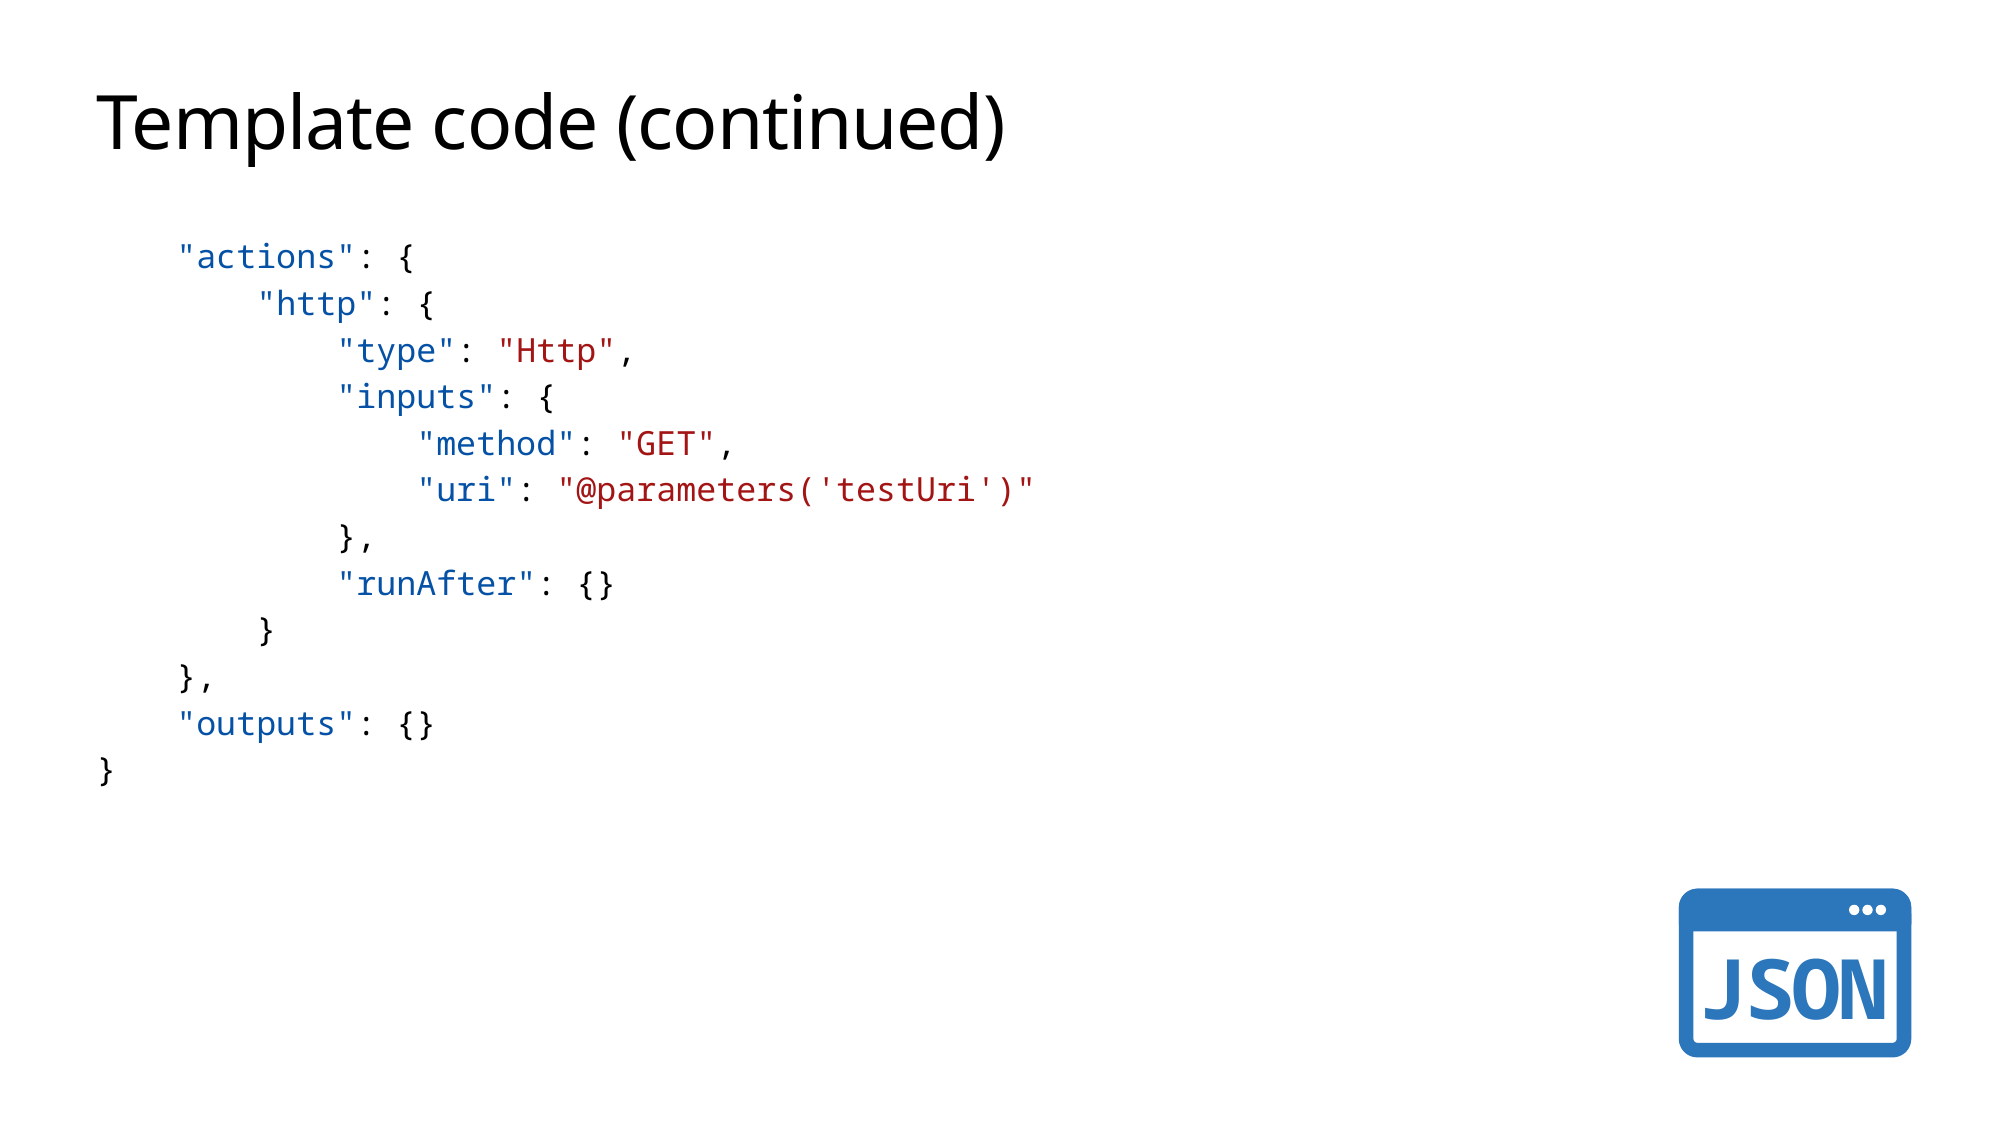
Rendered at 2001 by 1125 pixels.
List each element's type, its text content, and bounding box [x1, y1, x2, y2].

title Template code (continued) [96, 75, 1904, 166]
list "actions": { "http": { "type": "Http", "inputs": { "method": "GET", "uri": "@parameters('testUri')" }, "runAfter": {} } }, "outputs": {} } [96, 235, 1904, 549]
